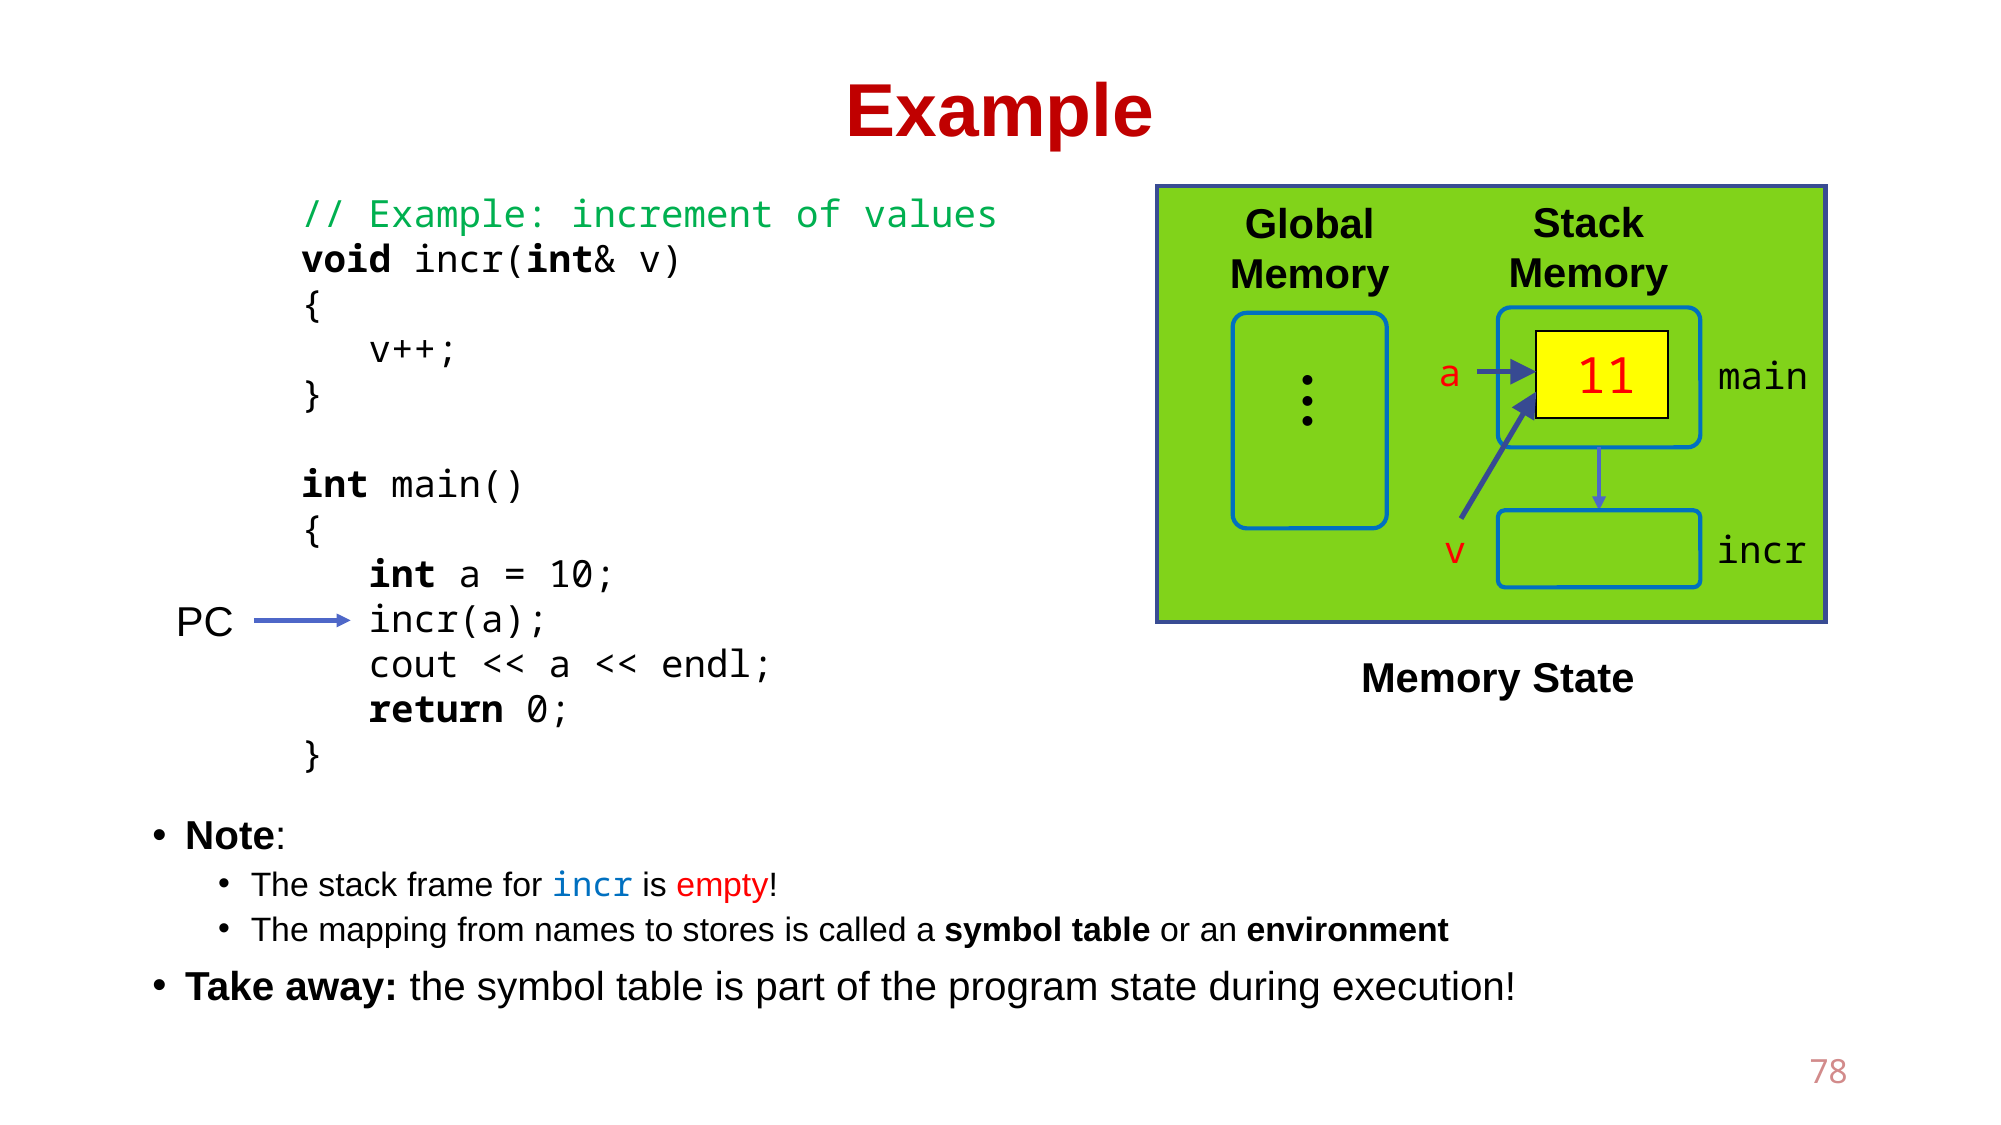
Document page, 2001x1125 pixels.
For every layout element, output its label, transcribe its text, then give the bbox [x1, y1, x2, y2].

text_box v [1429, 518, 1493, 579]
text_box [1461, 391, 1537, 519]
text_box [161, 587, 351, 654]
text_box // Example: increment of values void incr(int& v) { v++; } int main() { int a = 10; incr(a); cout << a << endl; return 0; } [286, 182, 1027, 783]
title Example [137, 59, 1863, 166]
text_box [1156, 185, 1827, 623]
text_box Stack Memory [1476, 188, 1701, 304]
text_box incr [1701, 518, 1825, 579]
text_box Global Memory [1197, 189, 1422, 305]
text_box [1232, 312, 1387, 529]
slide_number 78 [1412, 1042, 1863, 1103]
text_box main [1703, 344, 1826, 404]
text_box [1497, 307, 1701, 447]
text_box a [1423, 341, 1477, 402]
text_box Memory State [1261, 643, 1734, 709]
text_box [1497, 447, 1701, 588]
list Note: The stack frame for incr is empty! The mapping from names to stores is called a symbol table or an environment Take away: the symbol table is part of the program state during execution! [137, 197, 1863, 1025]
